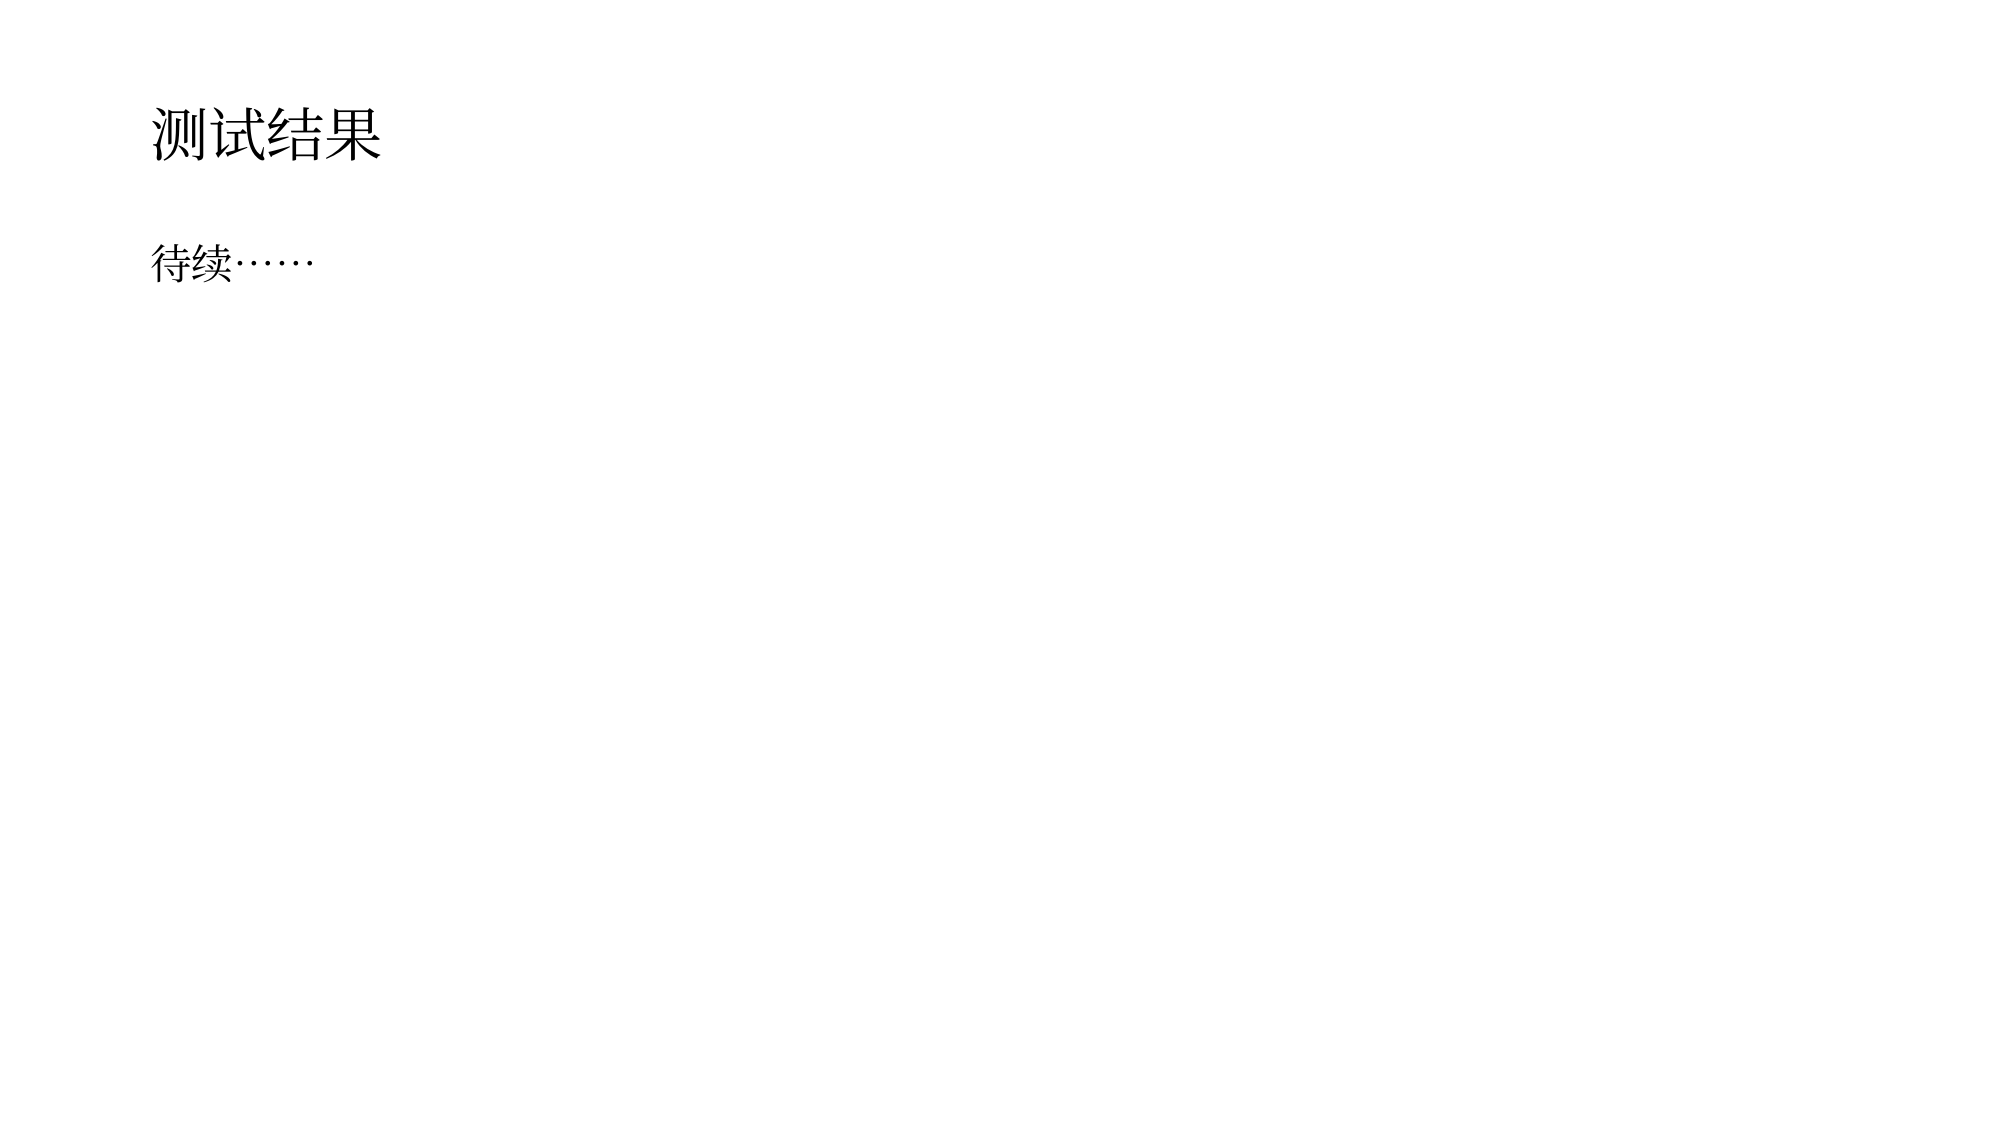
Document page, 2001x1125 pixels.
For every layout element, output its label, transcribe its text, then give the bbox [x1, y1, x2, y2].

text_box 测试结果 待续…… [135, 90, 1979, 436]
